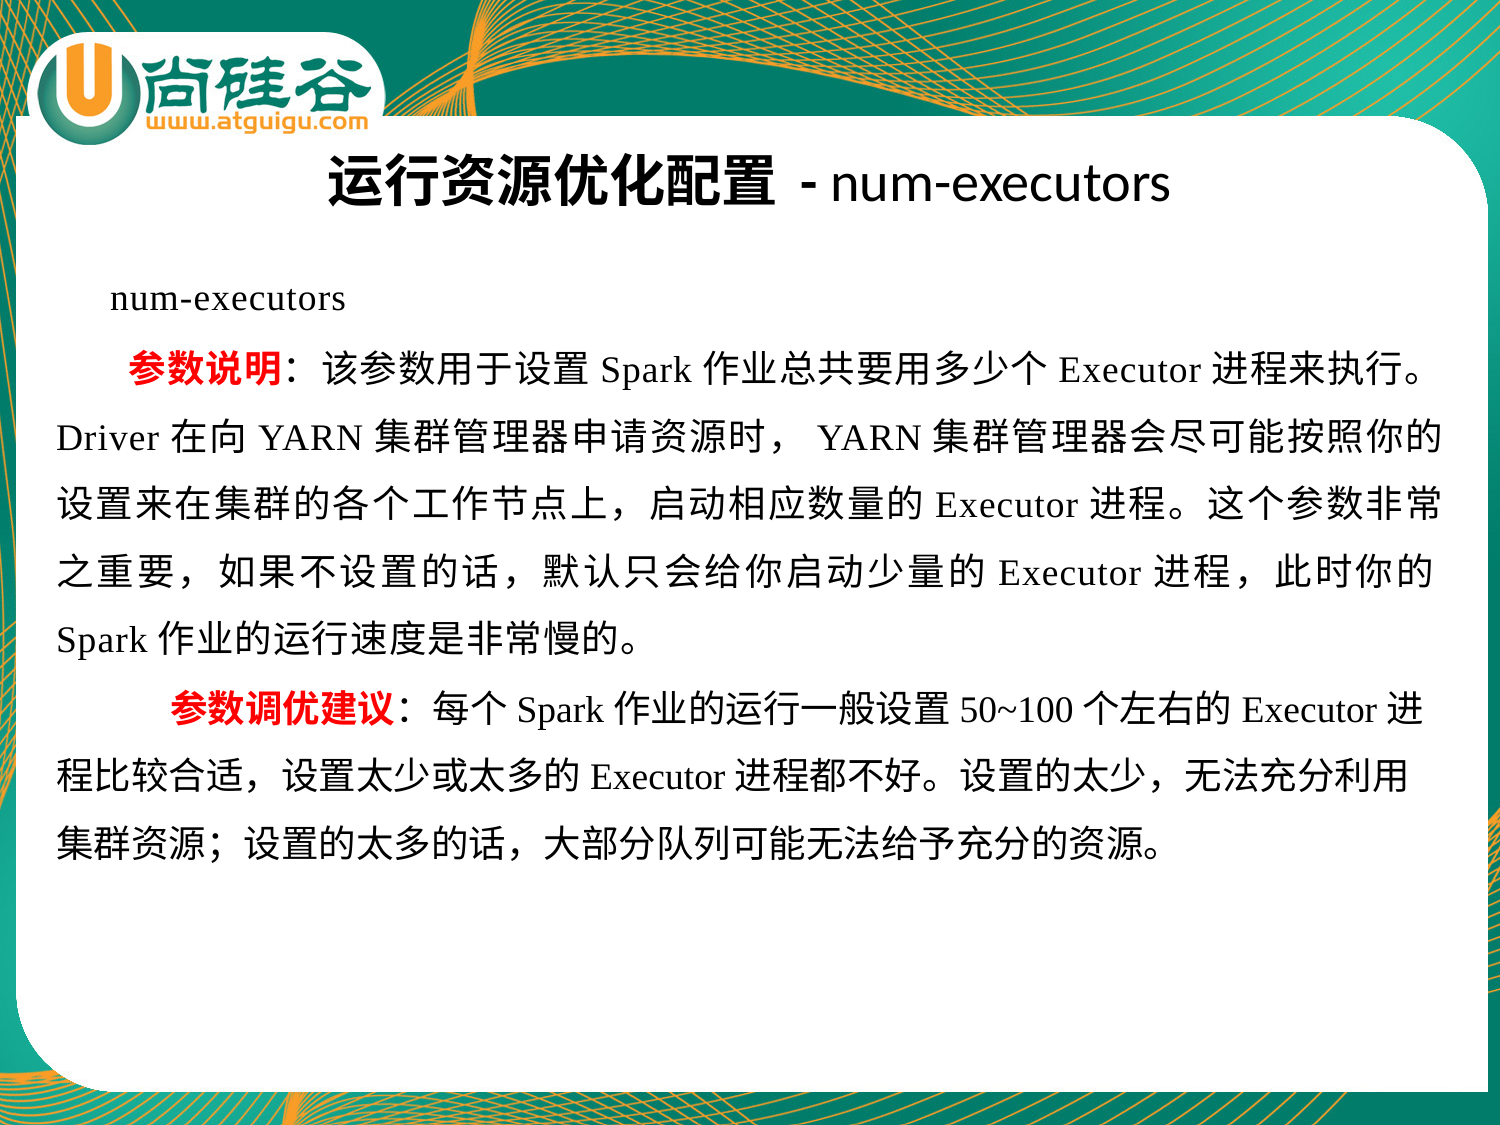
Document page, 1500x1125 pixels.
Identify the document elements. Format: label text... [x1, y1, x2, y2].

title 运行资源优化配置 - num-executors [0, 137, 1500, 221]
picture [0, 221, 1500, 1125]
picture [0, 0, 1500, 137]
text_box num-executors 参数说明：该参数用于设置Spark作业总共要用多少个Executor进程来执行。Driver在向YARN集群管理器申请资源时，YARN集群管理器会尽可能按照你的设置来在集群的各个工作节点上，启动相应数量的Executor进程。这个参数非常之重要，如果不设置的话，默认只会给你启动少量的Executor进程，此时你的Spark作业的运行速度是非常慢的。 参数调优建议：每个Spark作业的运行一般设置50~100个左右的Executor进程比较合适，设置太少或太多的Executor进程都不好。设置的太少，无法充分利用集群资源；设置的太多的话，大部分队列可能无法给予充分的资源。 [41, 243, 1459, 872]
